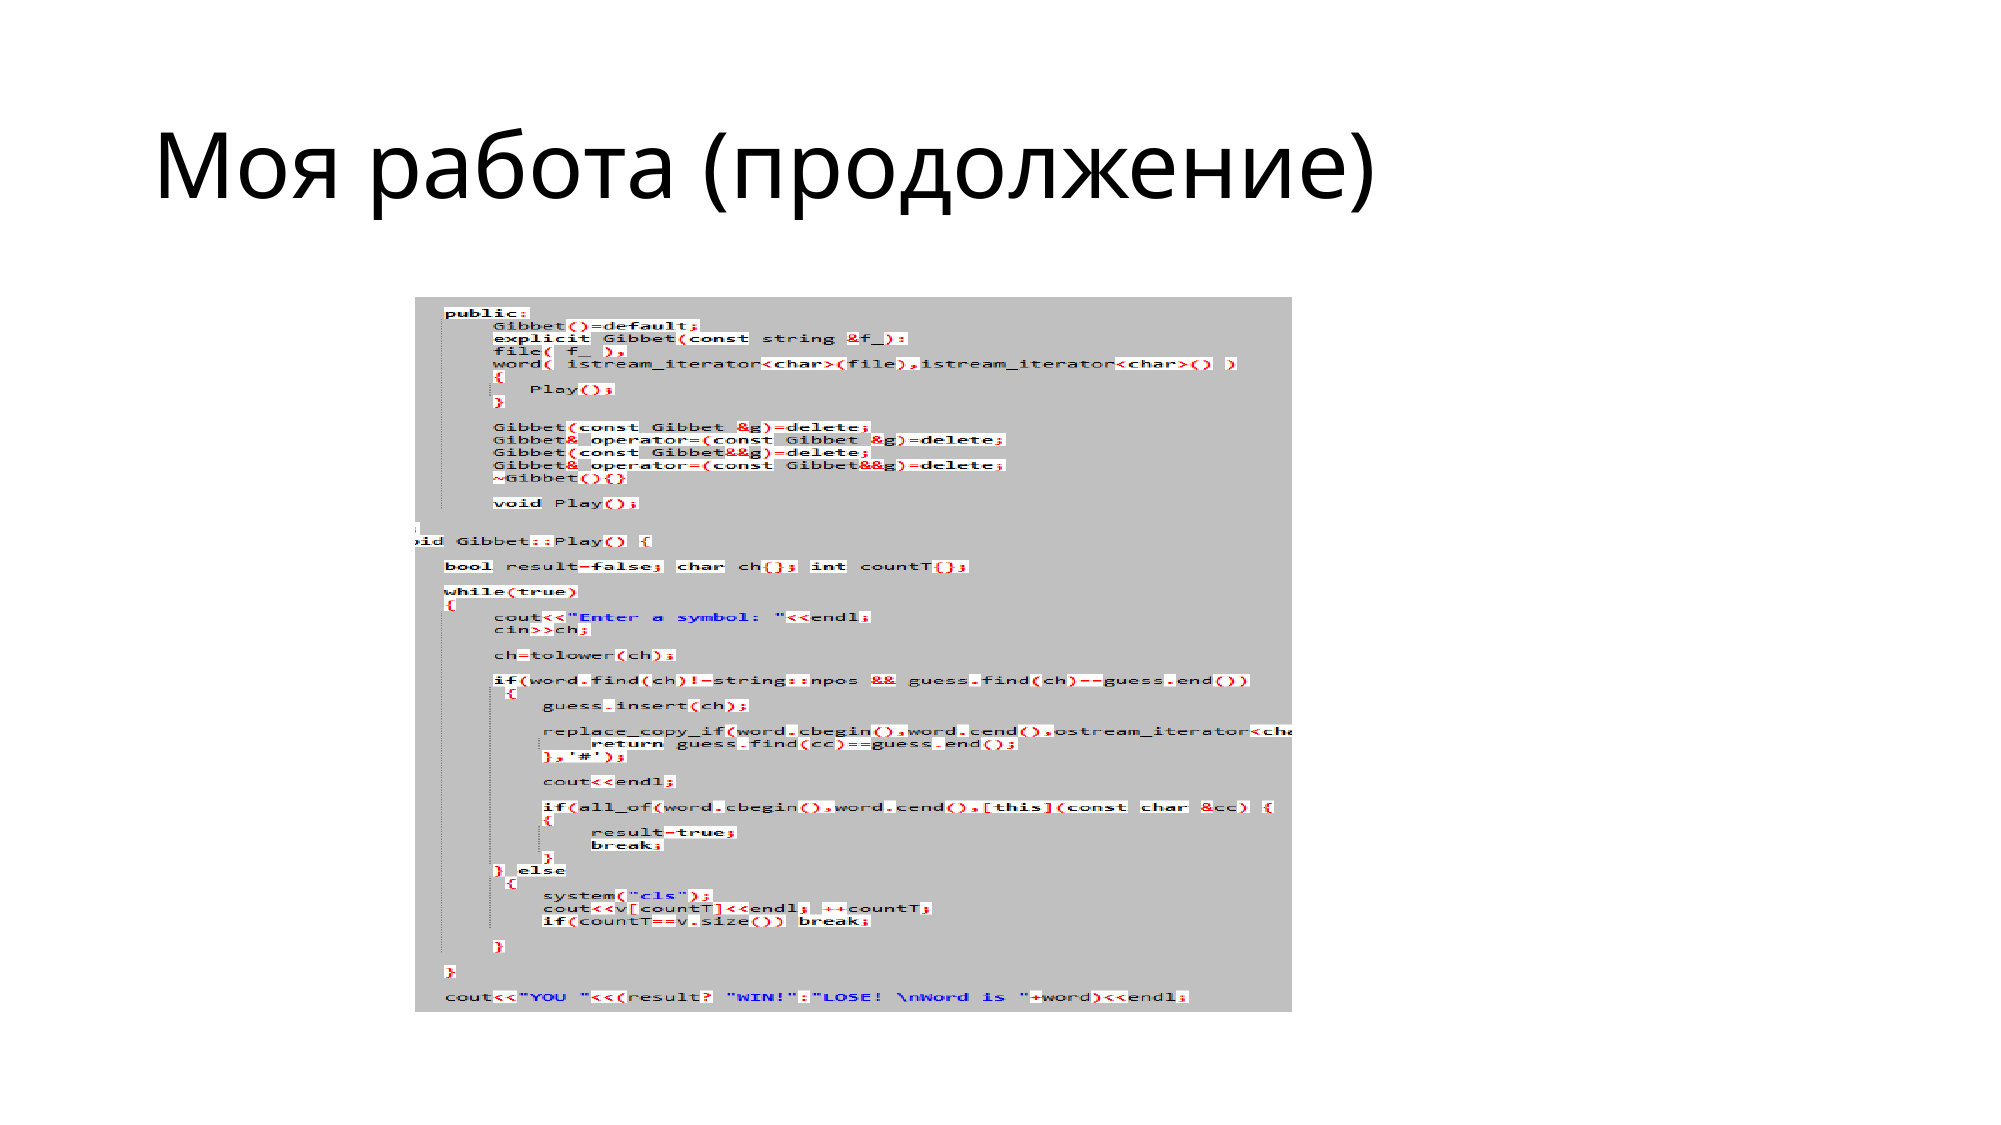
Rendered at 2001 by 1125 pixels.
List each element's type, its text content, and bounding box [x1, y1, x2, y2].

title Моя работа (продолжение) [137, 59, 1863, 278]
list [415, 298, 1292, 1012]
